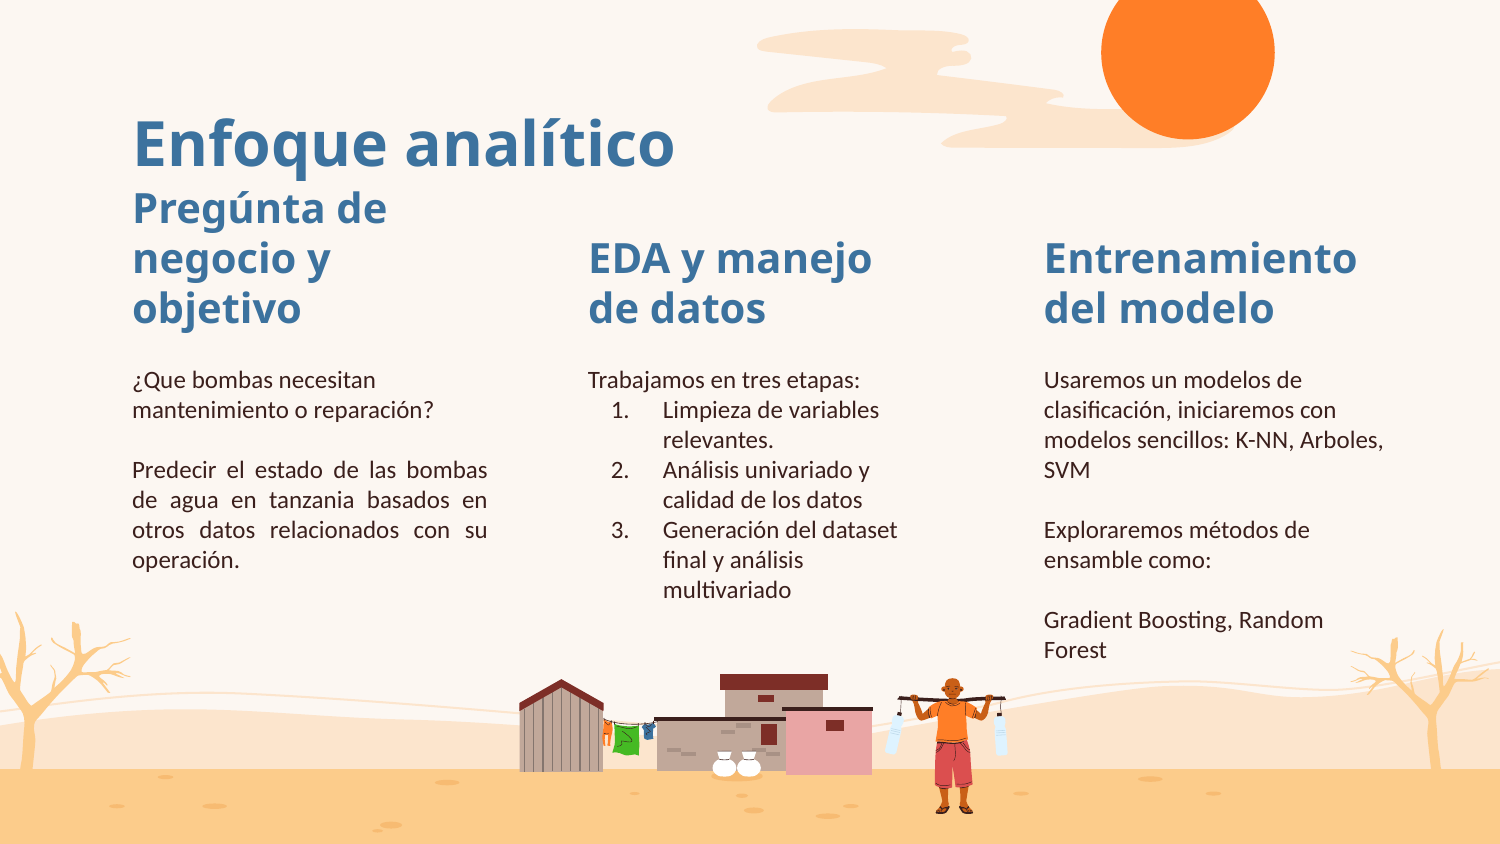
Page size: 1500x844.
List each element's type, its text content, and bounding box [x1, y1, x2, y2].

subtitle Pregúnta de negocio y objetivo [116, 223, 520, 348]
subtitle Entrenamiento del modelo [1028, 223, 1383, 348]
subtitle Trabajamos en tres etapas: Limpieza de variables relevantes. Análisis univariado y calidad de los datos Generación del dataset final y análisis multivariado [572, 348, 927, 651]
subtitle ¿Que bombas necesitan mantenimiento o reparación? Predecir el estado de las bombas de agua en tanzania basados en otros datos relacionados con su operación. [116, 348, 504, 651]
text_box [202, 803, 227, 809]
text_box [884, 677, 1008, 820]
subtitle Usaremos un modelos de clasificación, iniciaremos con modelos sencillos: K-NN, Arboles, SVM Exploraremos métodos de ensamble como: Gradient Boosting, Random Forest [1028, 348, 1402, 651]
subtitle EDA y manejo de datos [573, 223, 928, 348]
text_box [109, 804, 125, 809]
title Enfoque analítico [116, 88, 1364, 179]
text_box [519, 673, 874, 782]
